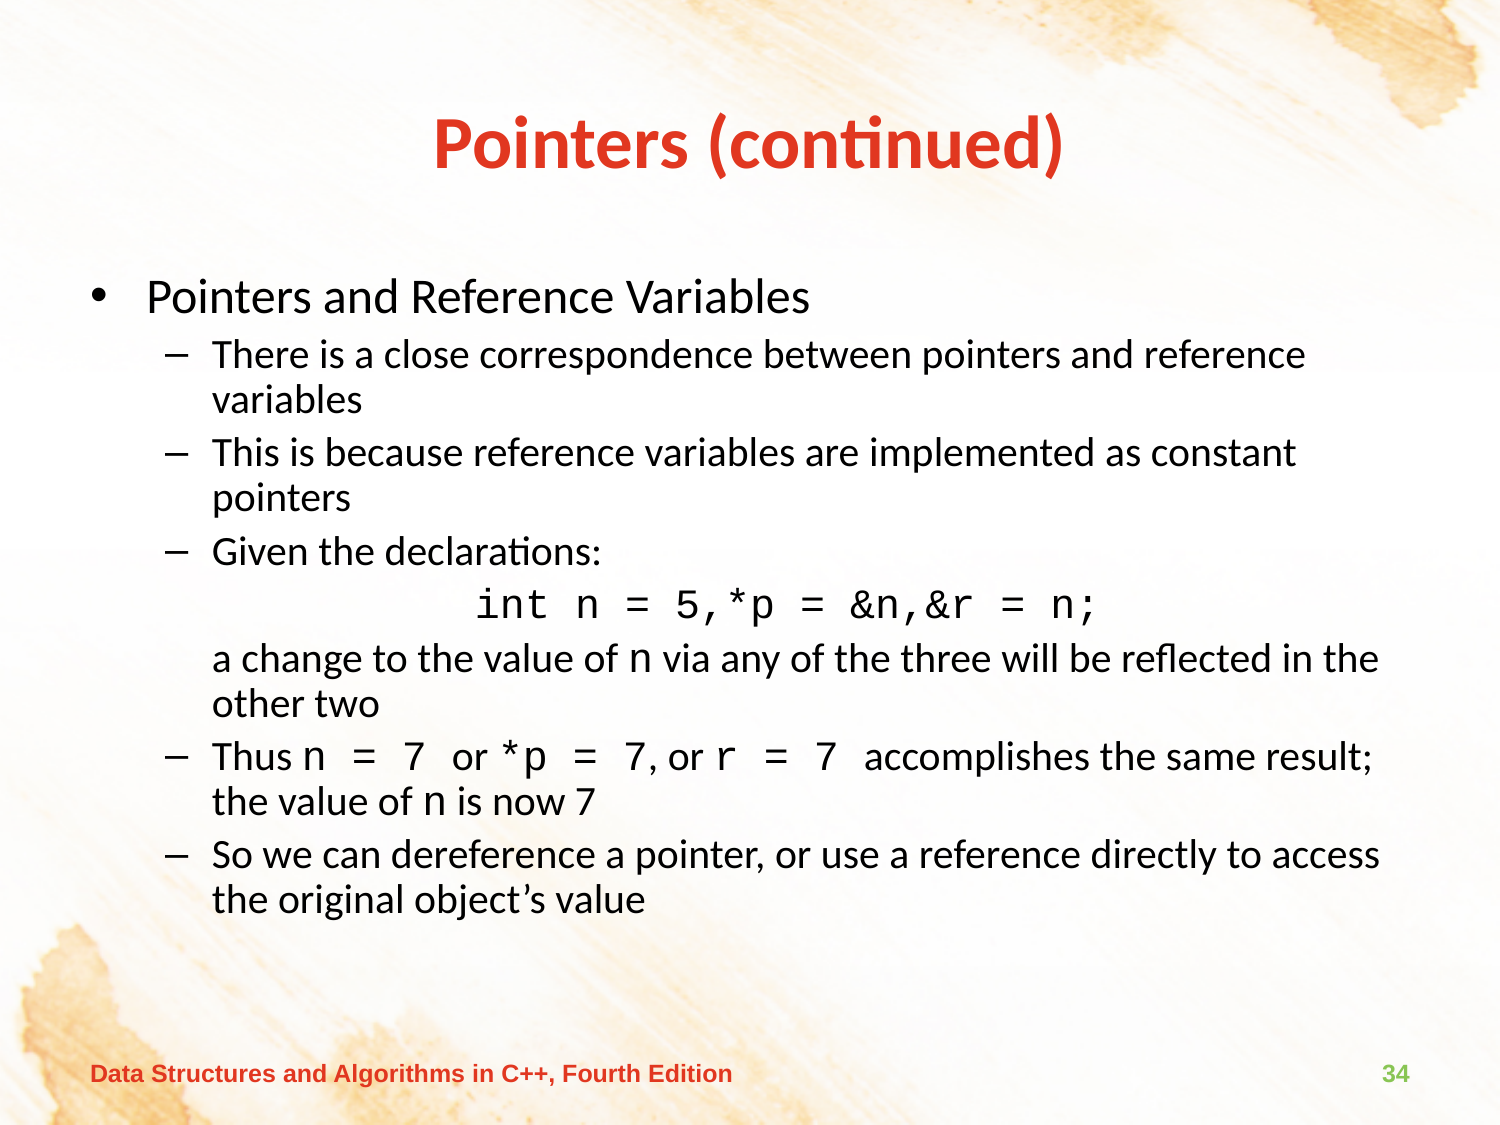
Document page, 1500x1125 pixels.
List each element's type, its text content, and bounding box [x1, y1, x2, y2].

picture [0, 0, 1500, 425]
footer Data Structures and Algorithms in C++, Fourth Edition [75, 1042, 988, 1103]
list Pointers and Reference Variables There is a close correspondence between pointers and reference variables This is because reference variables are implemented as constant pointers Given the declarations: int n = 5,*p = &n,&r = n; a change to the value of n via any of the three will be reflected in the other two Thus n = 7 or *p = 7, or r = 7 accomplishes the same result; the value of n is now 7 So we can dereference a pointer, or use a reference directly to access the original object’s value [74, 262, 1426, 1006]
picture [0, 468, 1500, 1125]
slide_number 34 [1074, 1042, 1425, 1103]
title Pointers (continued) [74, 44, 1426, 233]
